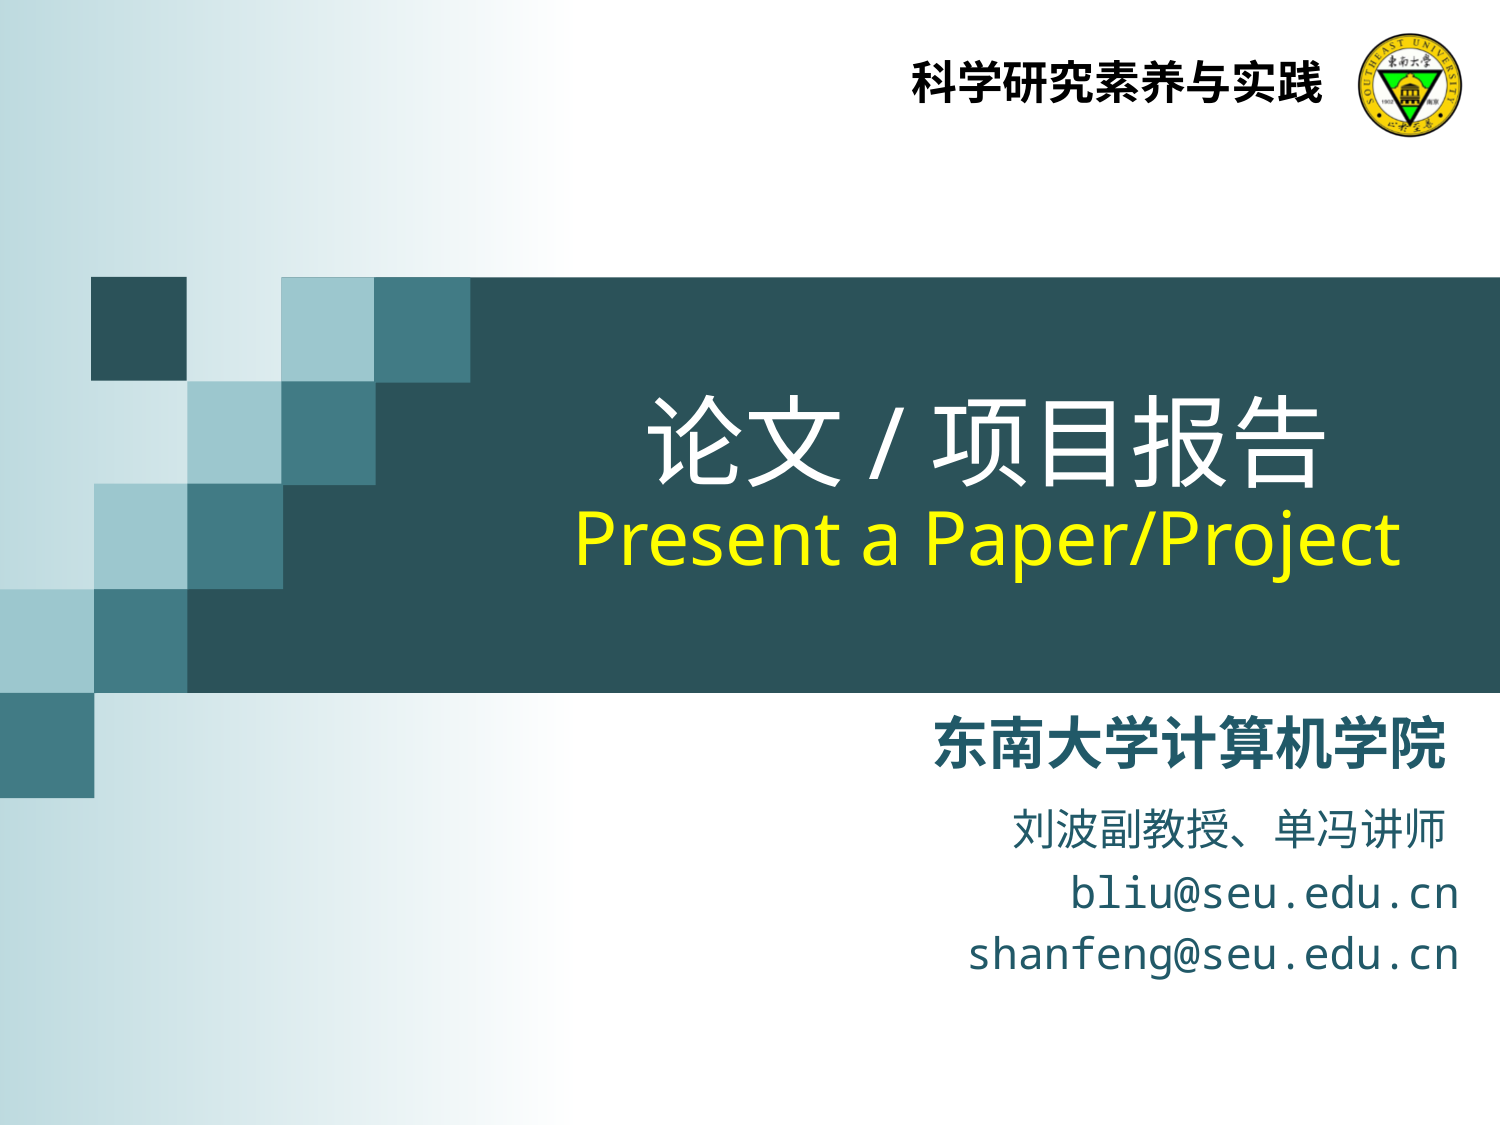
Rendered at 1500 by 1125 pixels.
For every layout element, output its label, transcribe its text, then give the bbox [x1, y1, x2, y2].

list 科学研究素养与实践 [494, 52, 1339, 118]
picture [1357, 32, 1463, 138]
subtitle 东南大学计算机学院 刘波副教授、单冯讲师 bliu@seu.edu.cn shanfeng@seu.edu.cn [500, 699, 1475, 988]
title 论文/项目报告 Present a Paper/Project [500, 299, 1475, 675]
